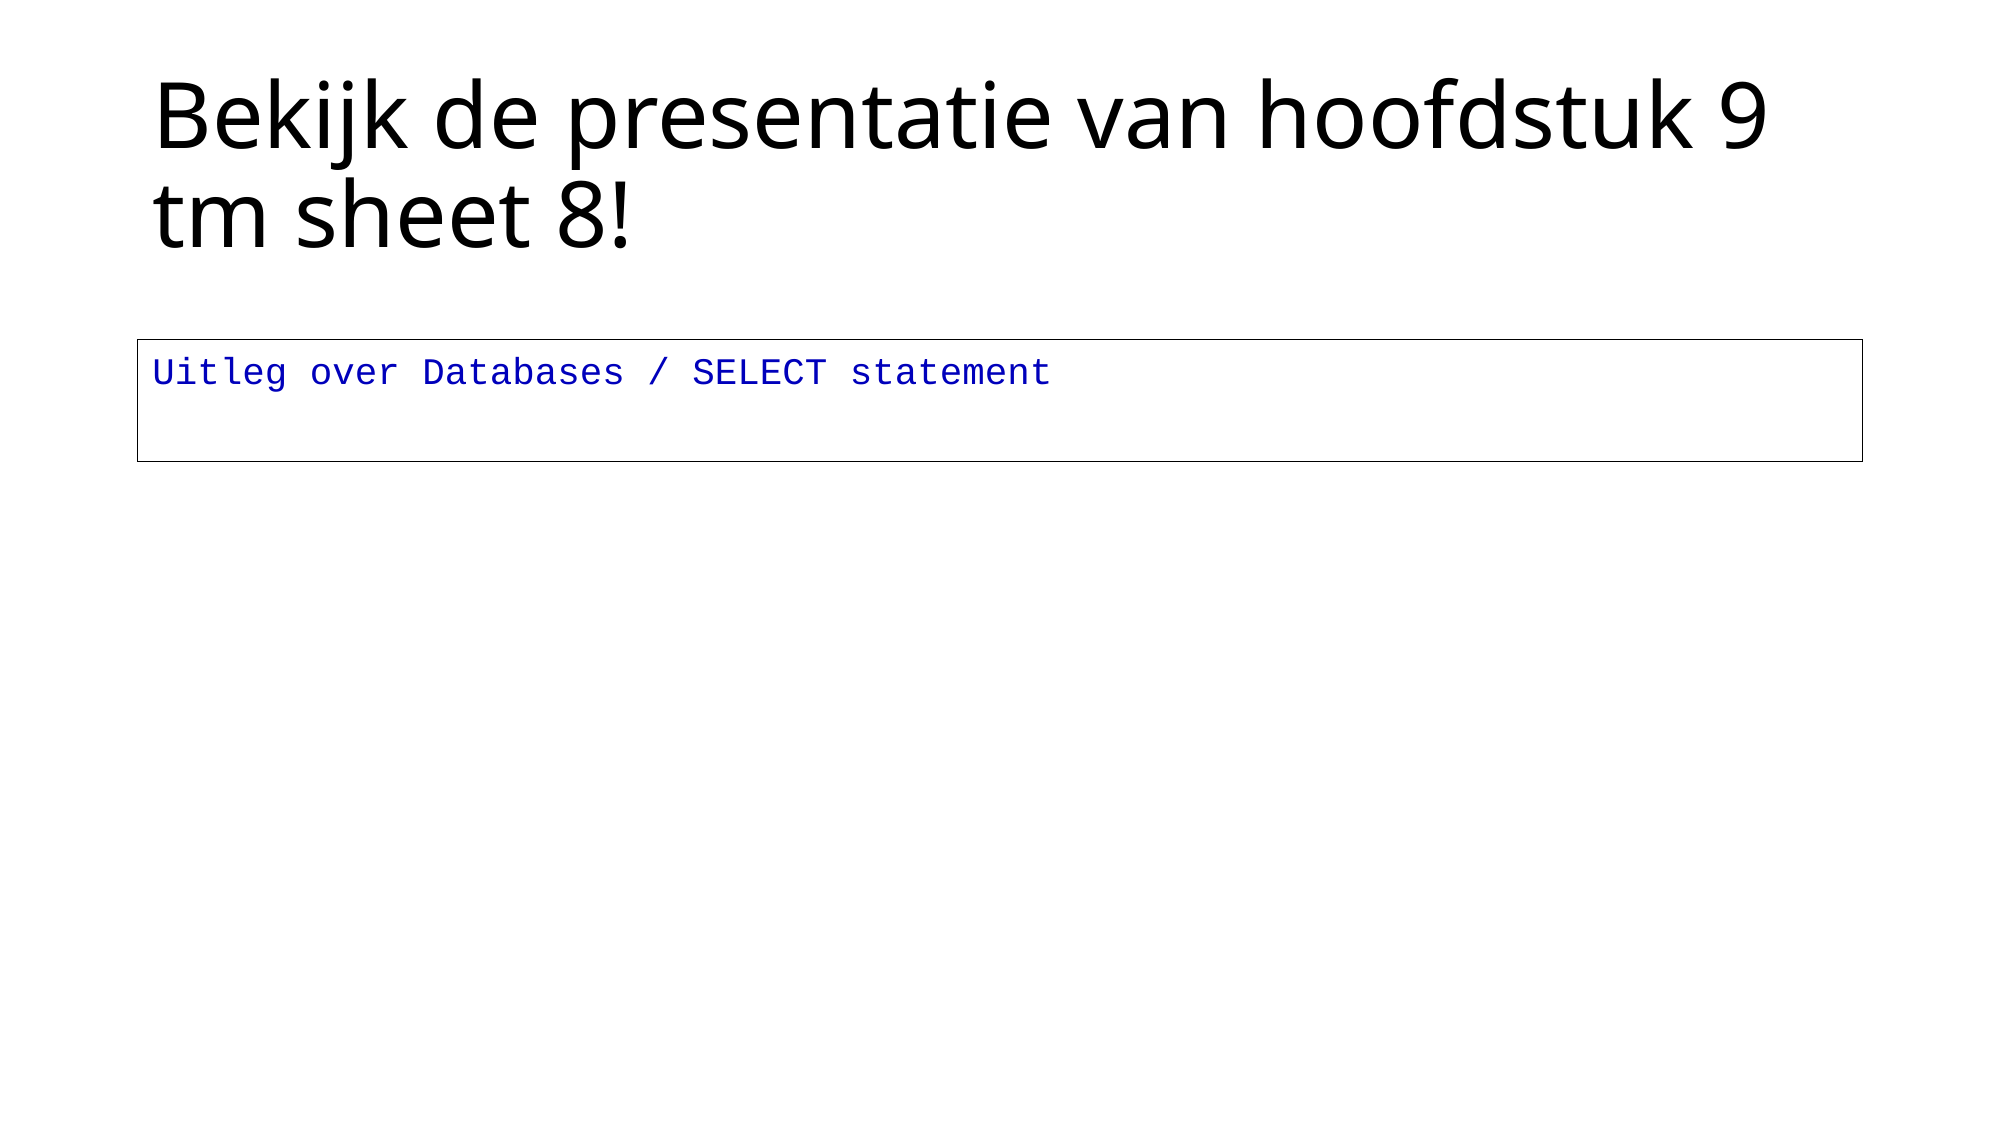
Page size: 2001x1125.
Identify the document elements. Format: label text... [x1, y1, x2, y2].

text_box Uitleg over Databases / SELECT statement [137, 339, 1863, 462]
title Bekijk de presentatie van hoofdstuk 9 tm sheet 8! [137, 59, 1863, 278]
